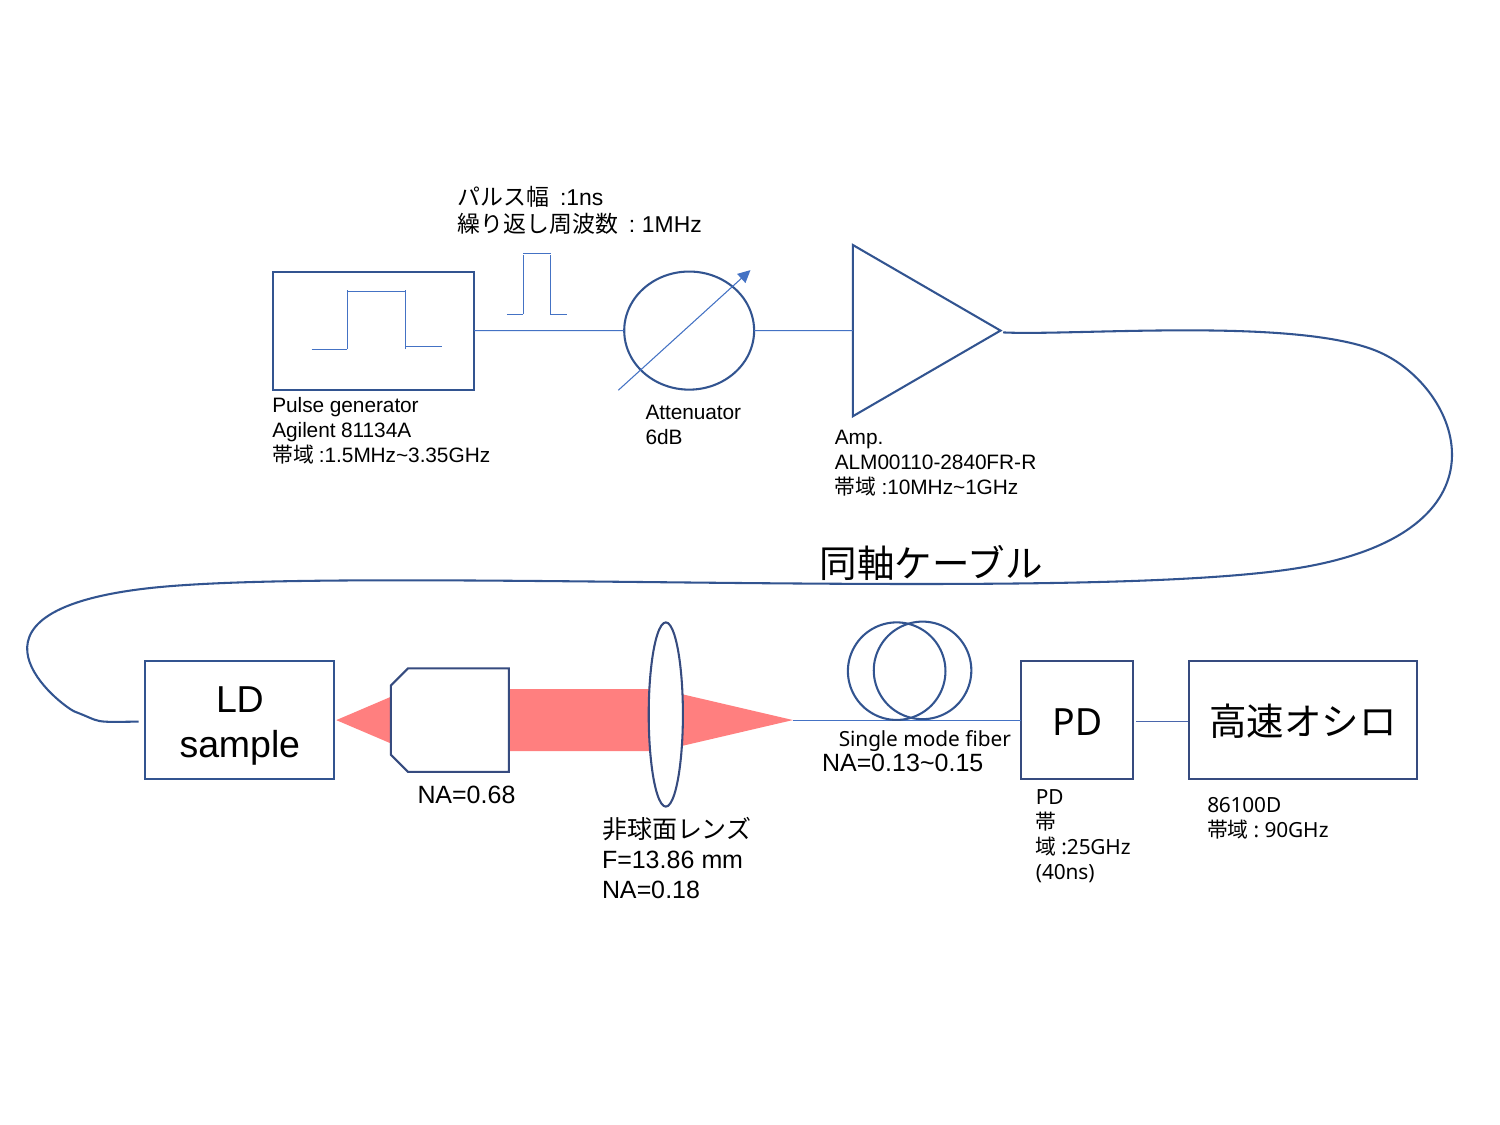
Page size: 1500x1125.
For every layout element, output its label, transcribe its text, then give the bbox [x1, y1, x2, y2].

text_box [390, 668, 509, 771]
text_box 非球面レンズ F=13.86 mm NA=0.18 [587, 806, 807, 912]
text_box Pulse generator Agilent 81134A 帯域:1.5MHz~3.35GHz [257, 383, 506, 474]
text_box [509, 689, 650, 752]
text_box [682, 694, 793, 746]
text_box 86100D 帯域: 90GHz [1192, 783, 1389, 849]
text_box [846, 621, 911, 720]
text_box NA=0.68 [402, 771, 531, 816]
text_box [648, 622, 683, 806]
text_box [851, 243, 1003, 400]
text_box Single mode fiber [823, 718, 1106, 758]
text_box [872, 620, 973, 720]
text_box 同軸ケーブル [805, 532, 1200, 593]
text_box LD sample [144, 660, 335, 780]
text_box Attenuator 6dB [630, 390, 773, 456]
text_box [751, 309, 756, 352]
text_box NA=0.13~0.15 [807, 739, 999, 784]
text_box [506, 253, 568, 315]
text_box [272, 271, 475, 383]
text_box [336, 697, 390, 744]
text_box 高速オシロ [1189, 661, 1417, 780]
text_box PD 帯域:25GHz (40ns) [1021, 776, 1163, 891]
text_box PD [1021, 661, 1134, 776]
text_box パルス幅 :1ns 繰り返し周波数 : 1MHz [442, 175, 813, 245]
text_box [26, 329, 1454, 723]
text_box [618, 270, 751, 391]
